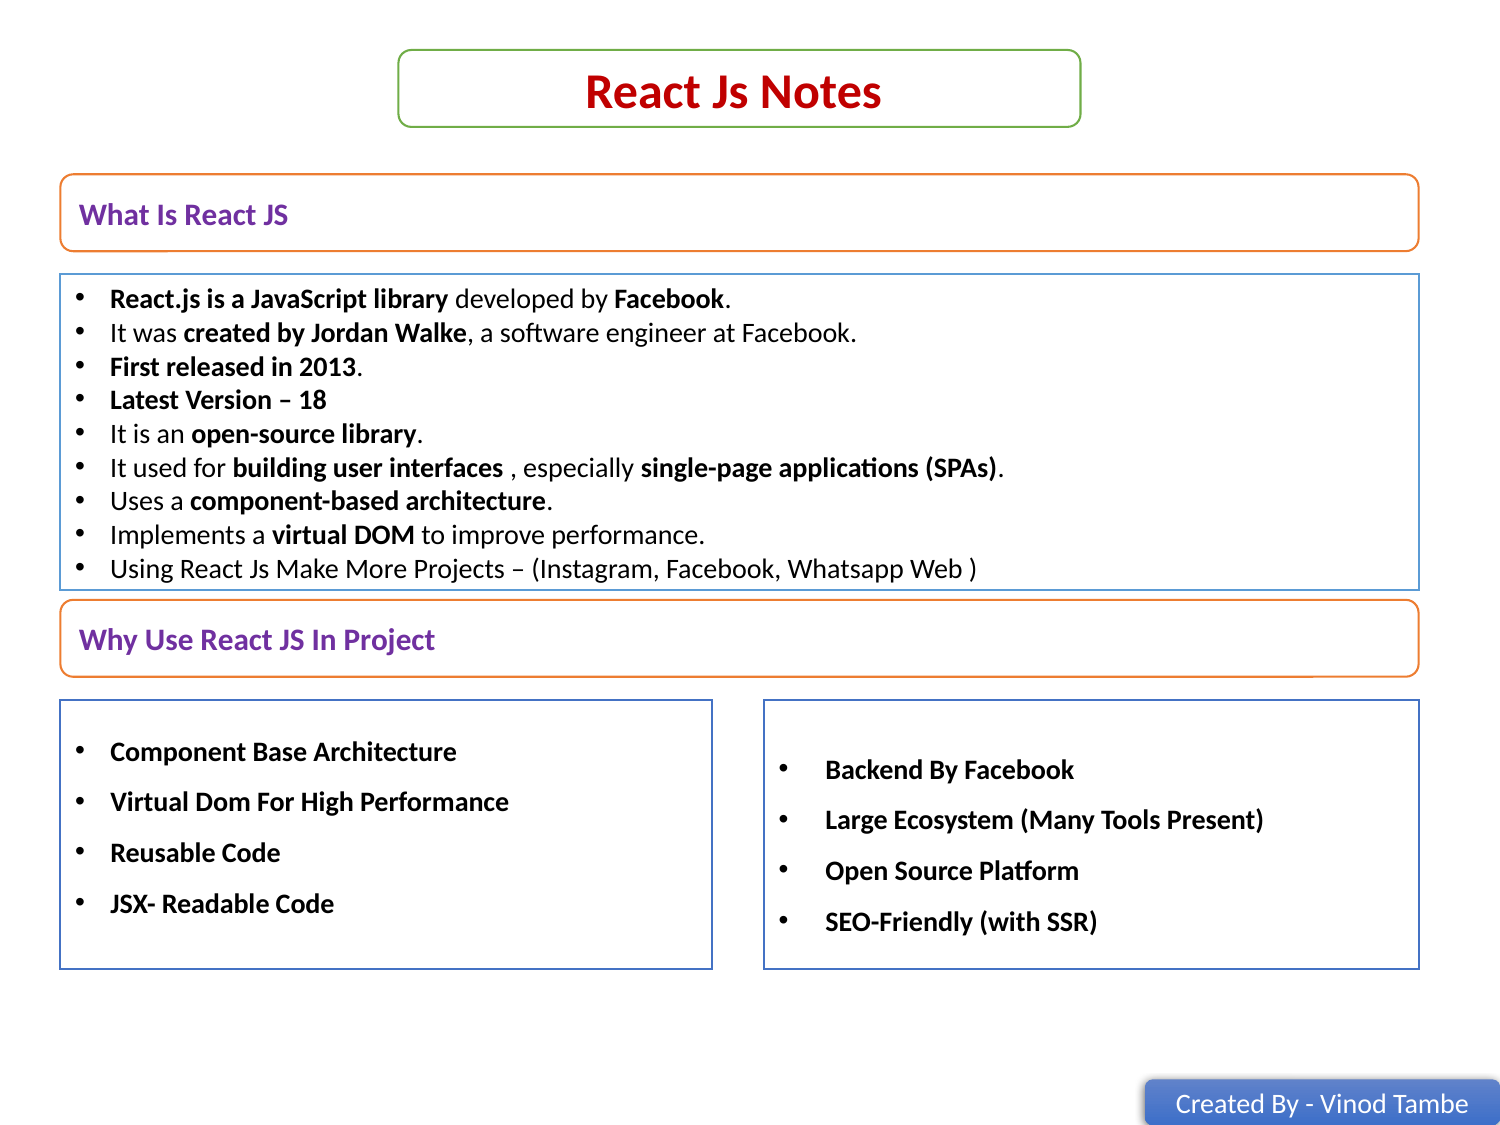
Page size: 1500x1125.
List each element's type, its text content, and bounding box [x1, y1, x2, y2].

text_box Component Base Architecture Virtual Dom For High Performance Reusable Code JSX- Readable Code [59, 699, 713, 970]
text_box What Is React JS [59, 173, 1420, 253]
text_box Why Use React JS In Project [59, 598, 1420, 678]
text_box Backend By Facebook Large Ecosystem (Many Tools Present) Open Source Platform SEO-Friendly (with SSR) [763, 699, 1420, 970]
text_box React.js is a JavaScript library developed by Facebook. It was created by Jordan Walke, a software engineer at Facebook. First released in 2013. Latest Version – 18 It is an open-source library. It used for building user interfaces , especially single-page applications (SPAs). Uses a component-based architecture. Implements a virtual DOM to improve performance. Using React Js Make More Projects – (Instagram, Facebook, Whatsapp Web ) [59, 273, 1420, 591]
text_box Created By - Vinod Tambe [1145, 1079, 1500, 1125]
text_box React Js Notes [397, 48, 1082, 128]
